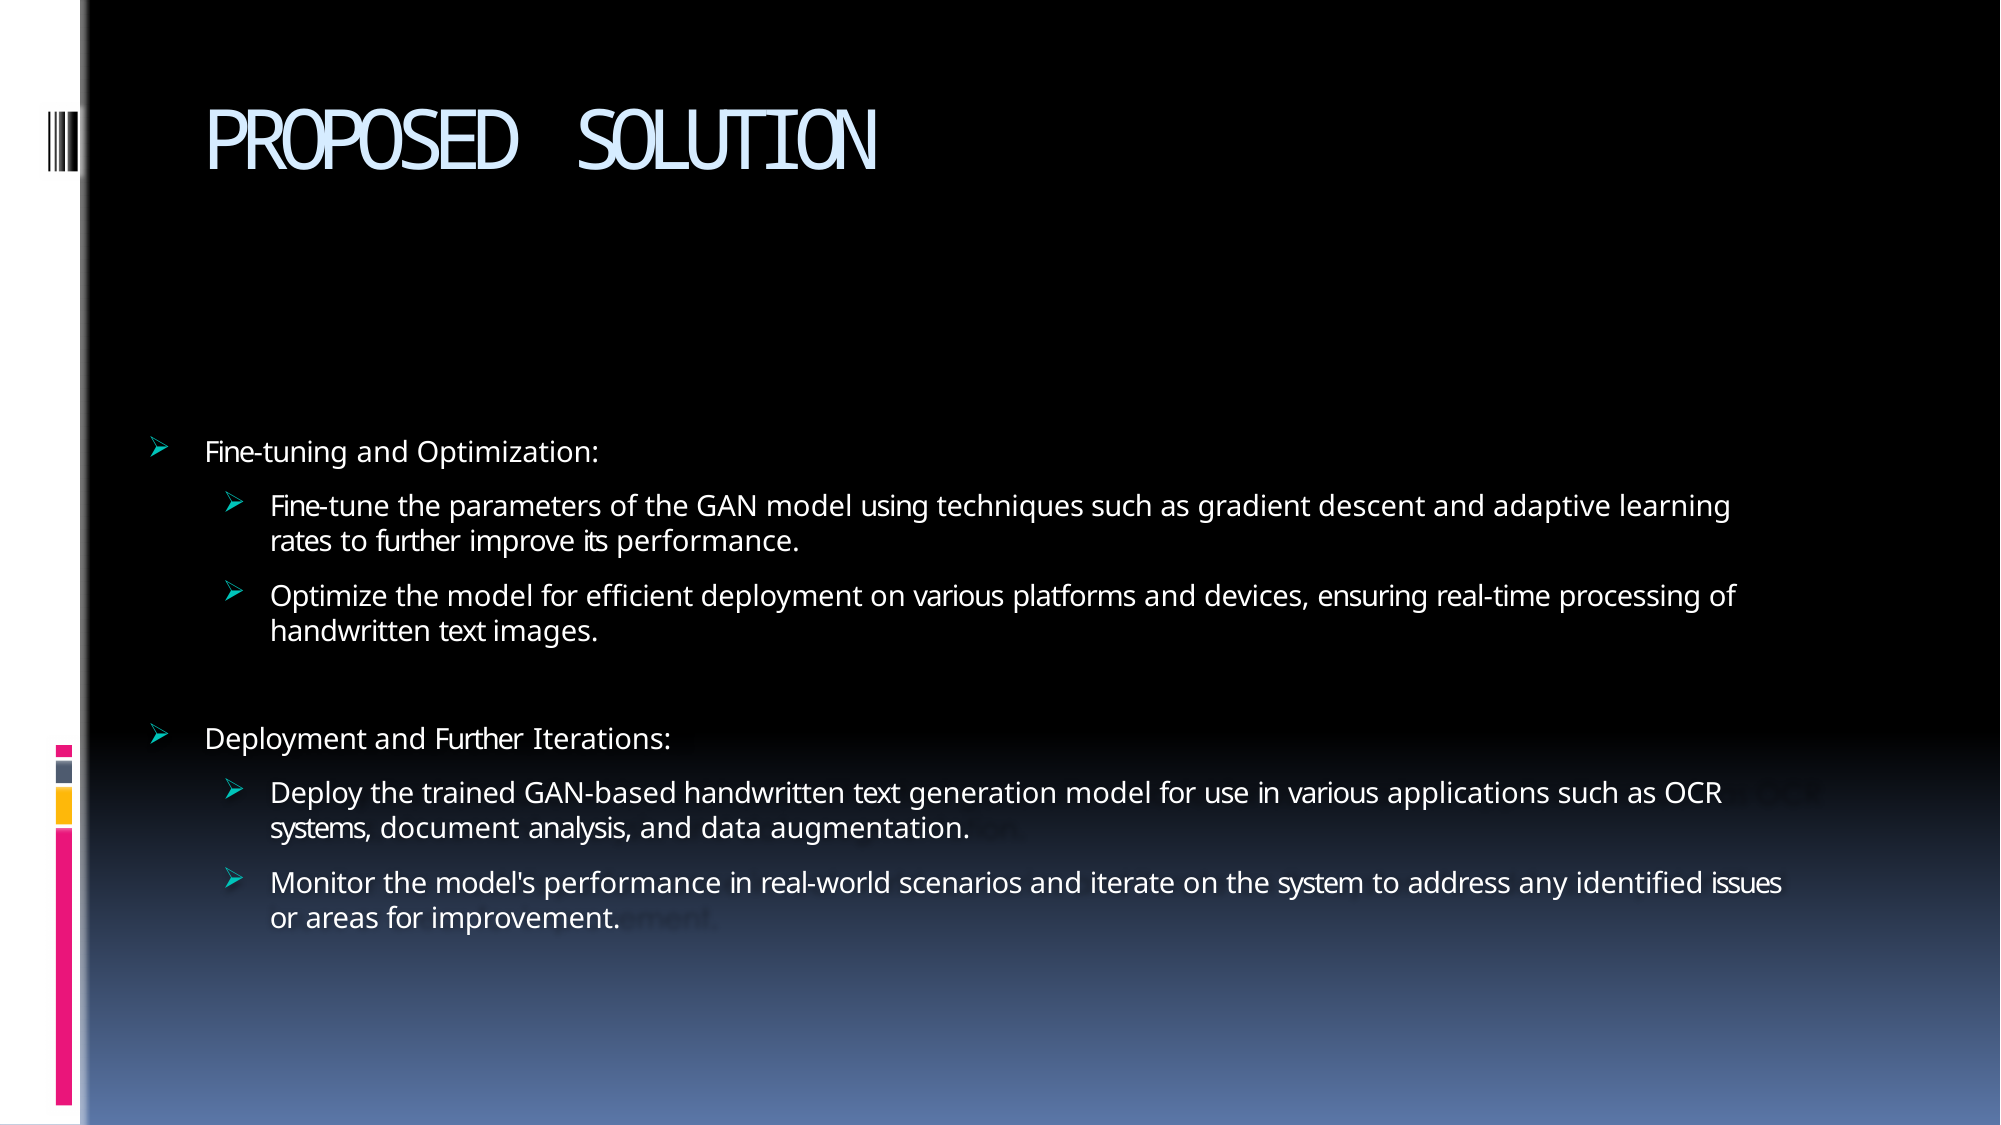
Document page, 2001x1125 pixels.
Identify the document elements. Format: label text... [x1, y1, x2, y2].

picture [88, 90, 1051, 284]
title PROPOSED SOLUTION [200, 83, 1900, 275]
picture [122, 415, 1869, 963]
